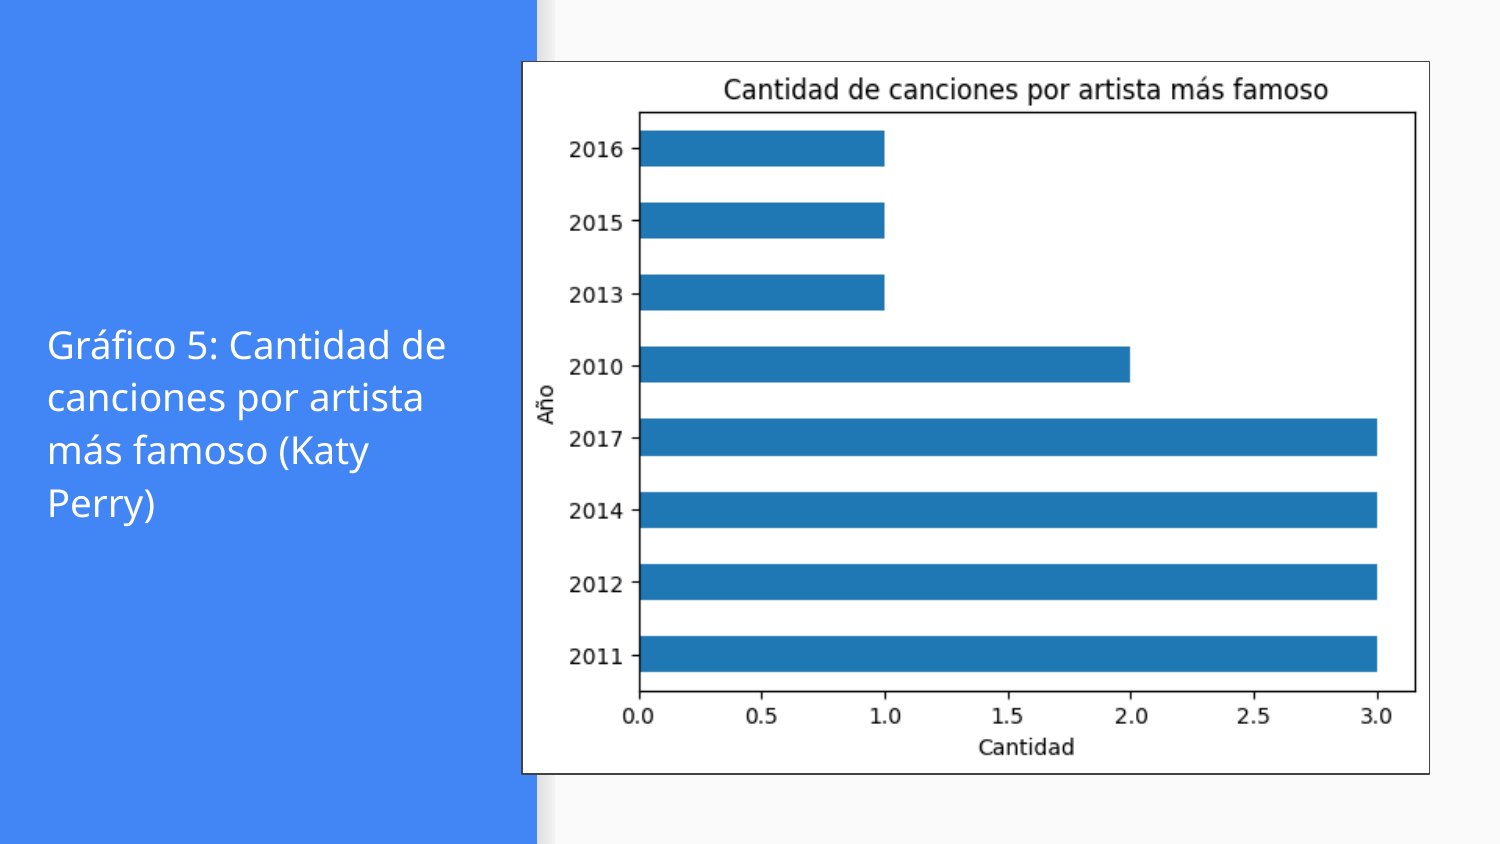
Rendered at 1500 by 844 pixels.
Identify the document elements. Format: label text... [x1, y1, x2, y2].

title Gráfico 5: Cantidad de canciones por artista más famoso (Katy Perry) [31, 300, 493, 544]
picture [522, 62, 1430, 774]
